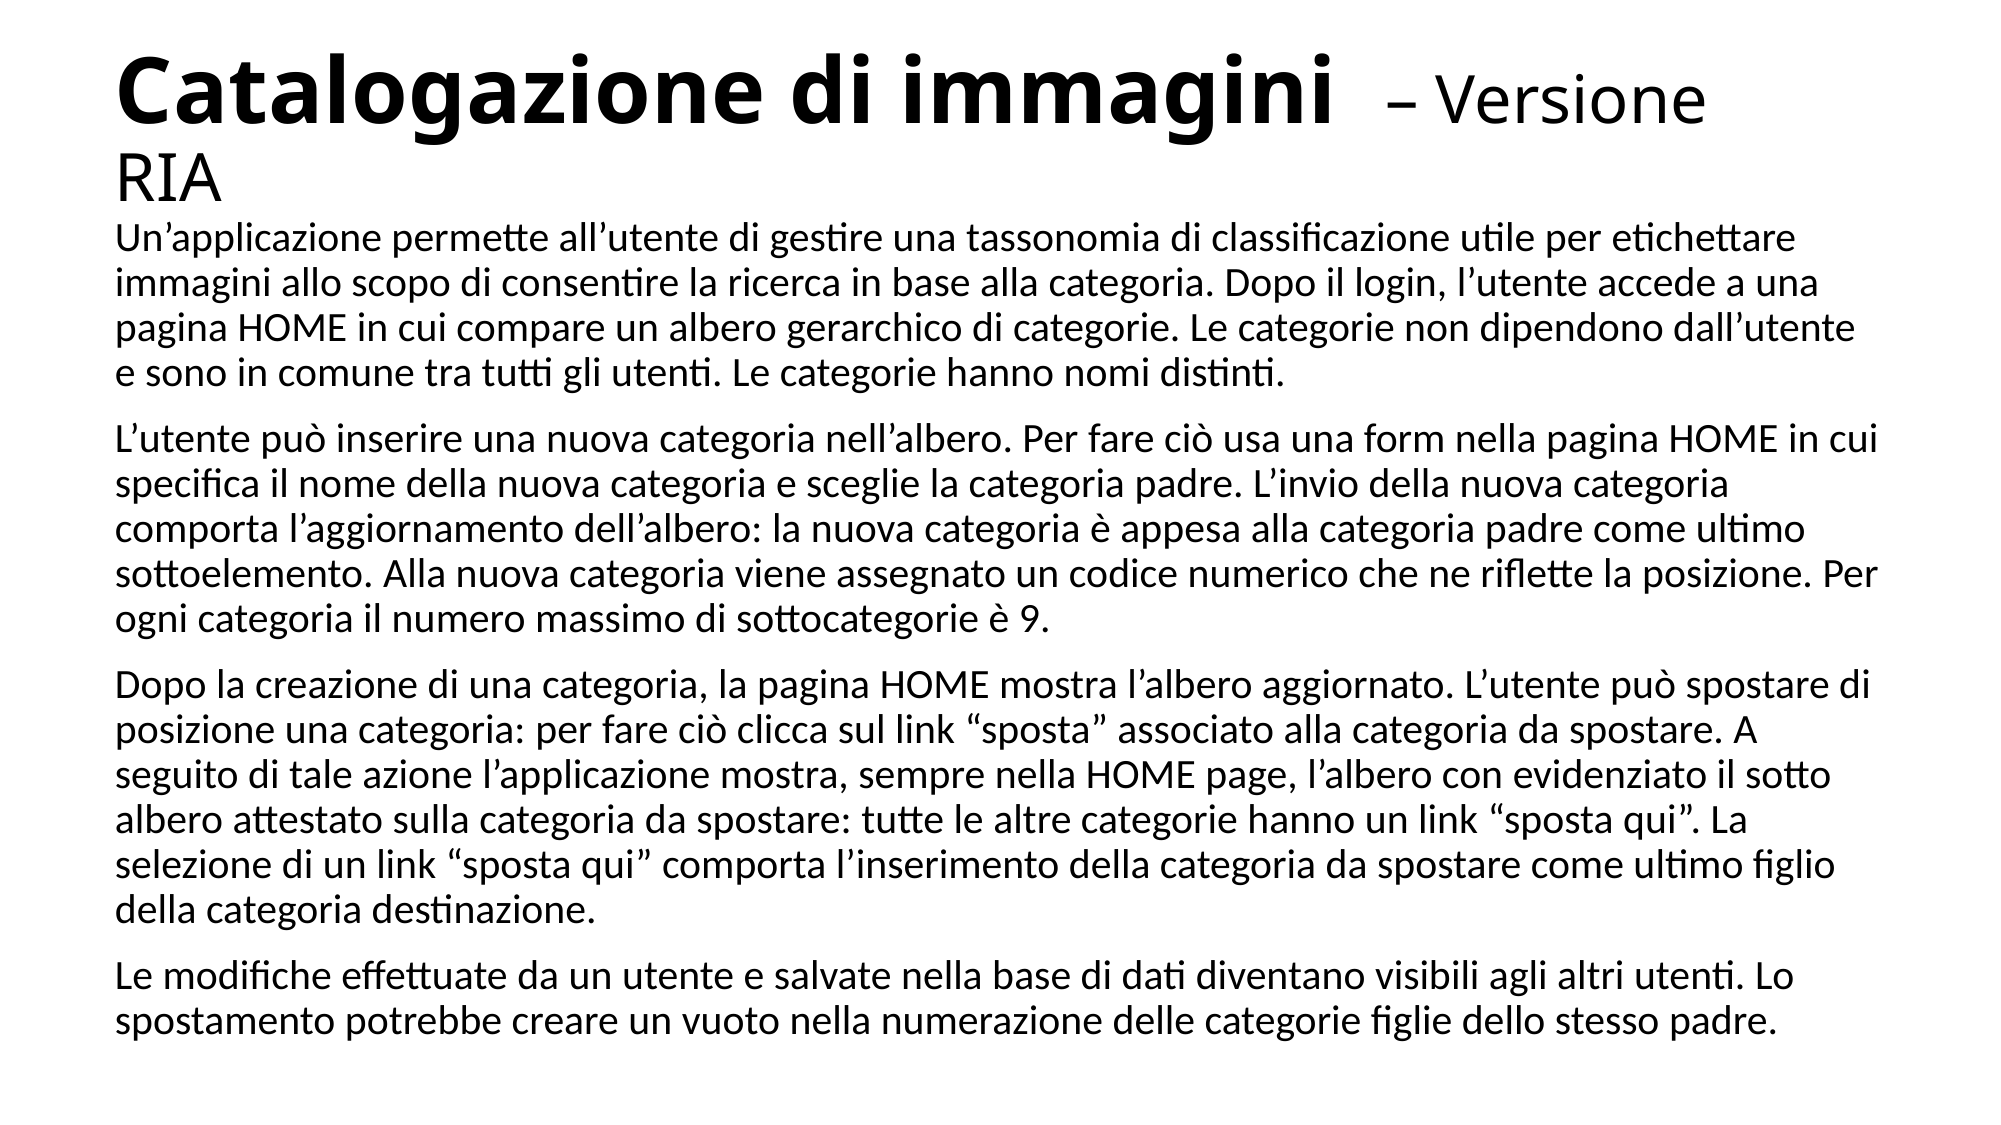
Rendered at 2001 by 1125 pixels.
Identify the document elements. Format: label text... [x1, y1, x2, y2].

title Catalogazione di immagini – Versione RIA [99, 21, 1825, 207]
list Un’applicazione permette all’utente di gestire una tassonomia di classificazione utile per etichettare immagini allo scopo di consentire la ricerca in base alla categoria. Dopo il login, l’utente accede a una pagina HOME in cui compare un albero gerarchico di categorie. Le categorie non dipendono dall’utente e sono in comune tra tutti gli utenti. Le categorie hanno nomi distinti. L’utente può inserire una nuova categoria nell’albero. Per fare ciò usa una form nella pagina HOME in cui specifica il nome della nuova categoria e sceglie la categoria padre. L’invio della nuova categoria comporta l’aggiornamento dell’albero: la nuova categoria è appesa alla categoria padre come ultimo sottoelemento. Alla nuova categoria viene assegnato un codice numerico che ne riflette la posizione. Per ogni categoria il numero massimo di sottocategorie è 9. Dopo la creazione di una categoria, la pagina HOME mostra l’albero aggiornato. L’utente può spostare di posizione una categoria: per fare ciò clicca sul link “sposta” associato alla categoria da spostare. A seguito di tale azione l’applicazione mostra, sempre nella HOME page, l’albero con evidenziato il sotto albero attestato sulla categoria da spostare: tutte le altre categorie hanno un link “sposta qui”. La selezione di un link “sposta qui” comporta l’inserimento della categoria da spostare come ultimo figlio della categoria destinazione. Le modifiche effettuate da un utente e salvate nella base di dati diventano visibili agli altri utenti. Lo spostamento potrebbe creare un vuoto nella numerazione delle categorie figlie dello stesso padre. [99, 207, 1900, 1063]
